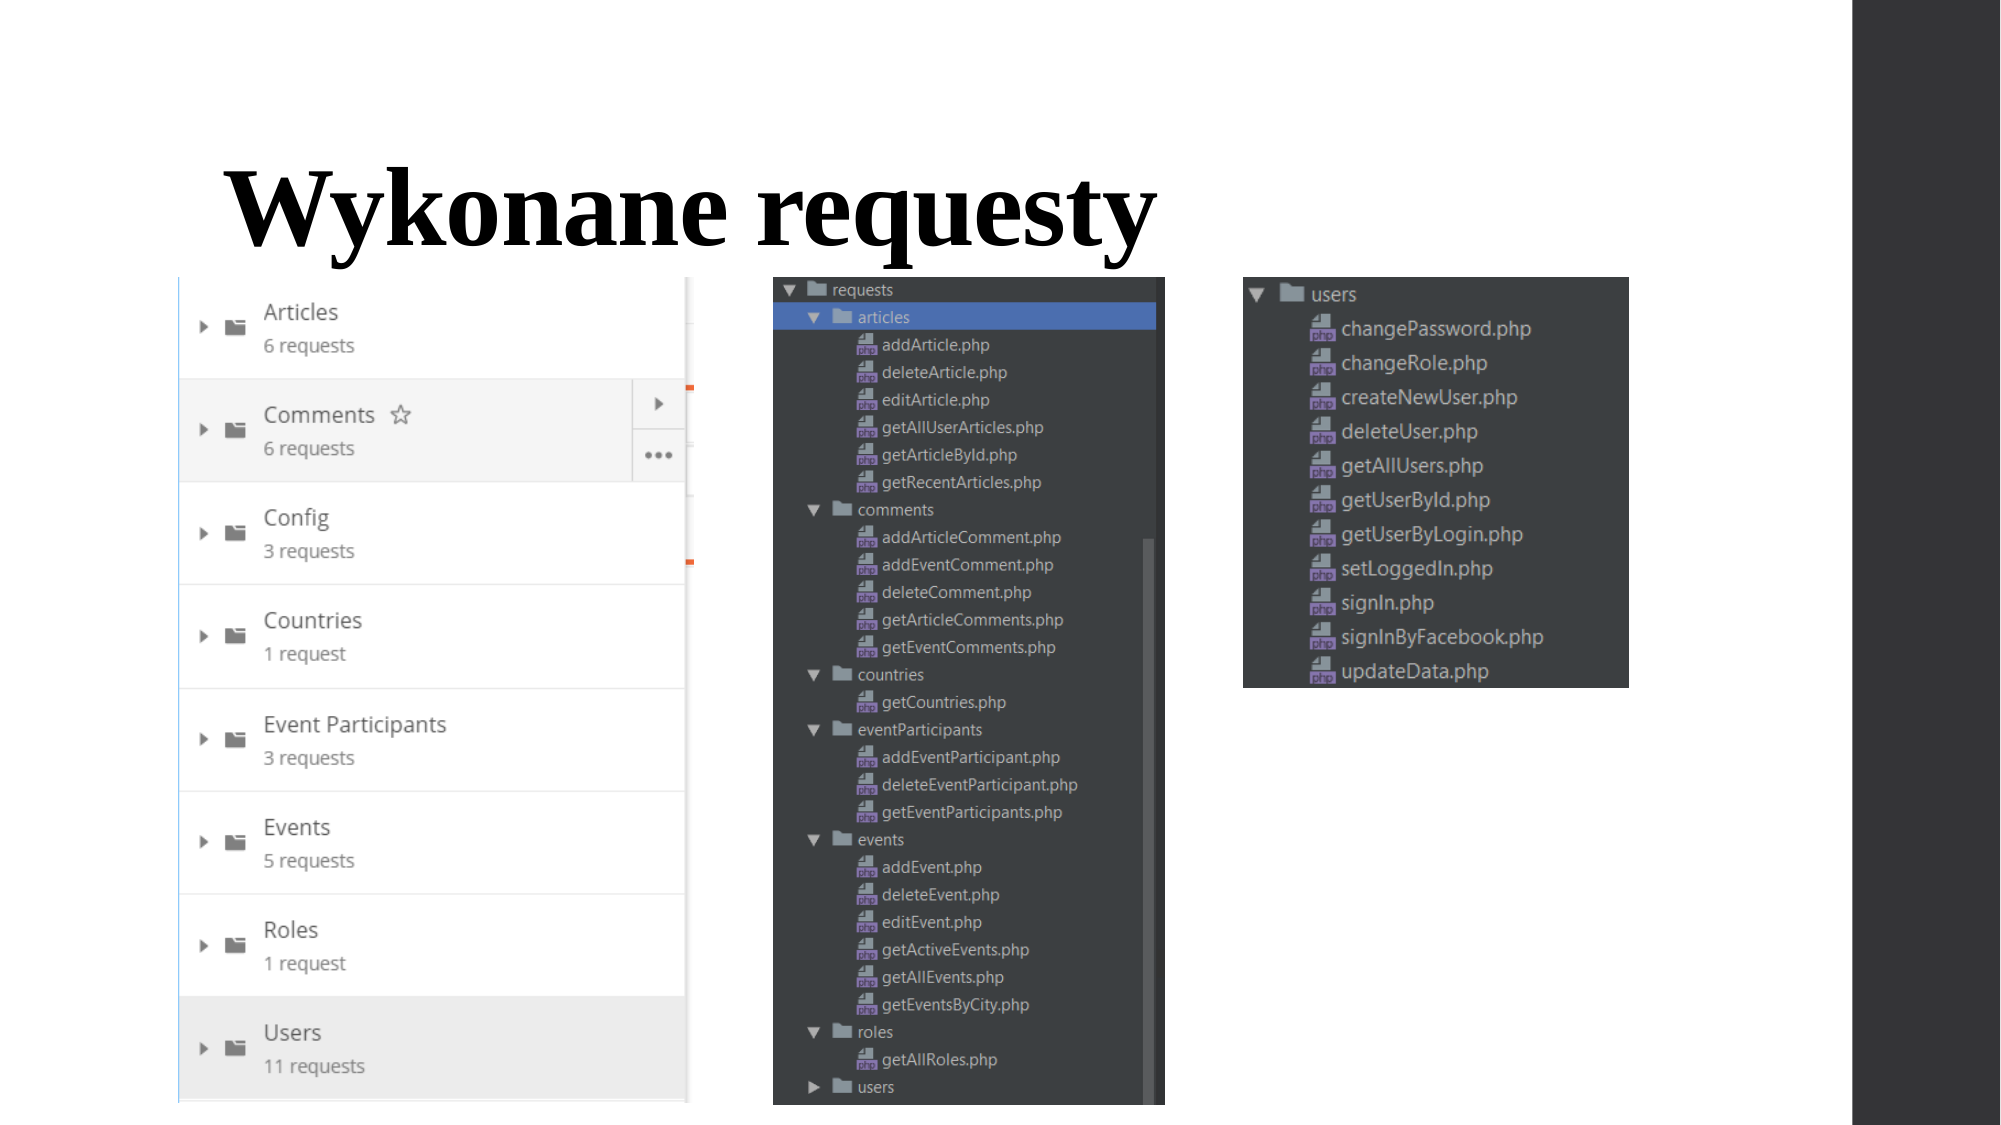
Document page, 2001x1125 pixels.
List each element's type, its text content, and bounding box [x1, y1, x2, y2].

picture [177, 277, 694, 1103]
picture [1243, 277, 1630, 688]
picture [772, 277, 1165, 1105]
title Wykonane requesty [206, 60, 1797, 278]
